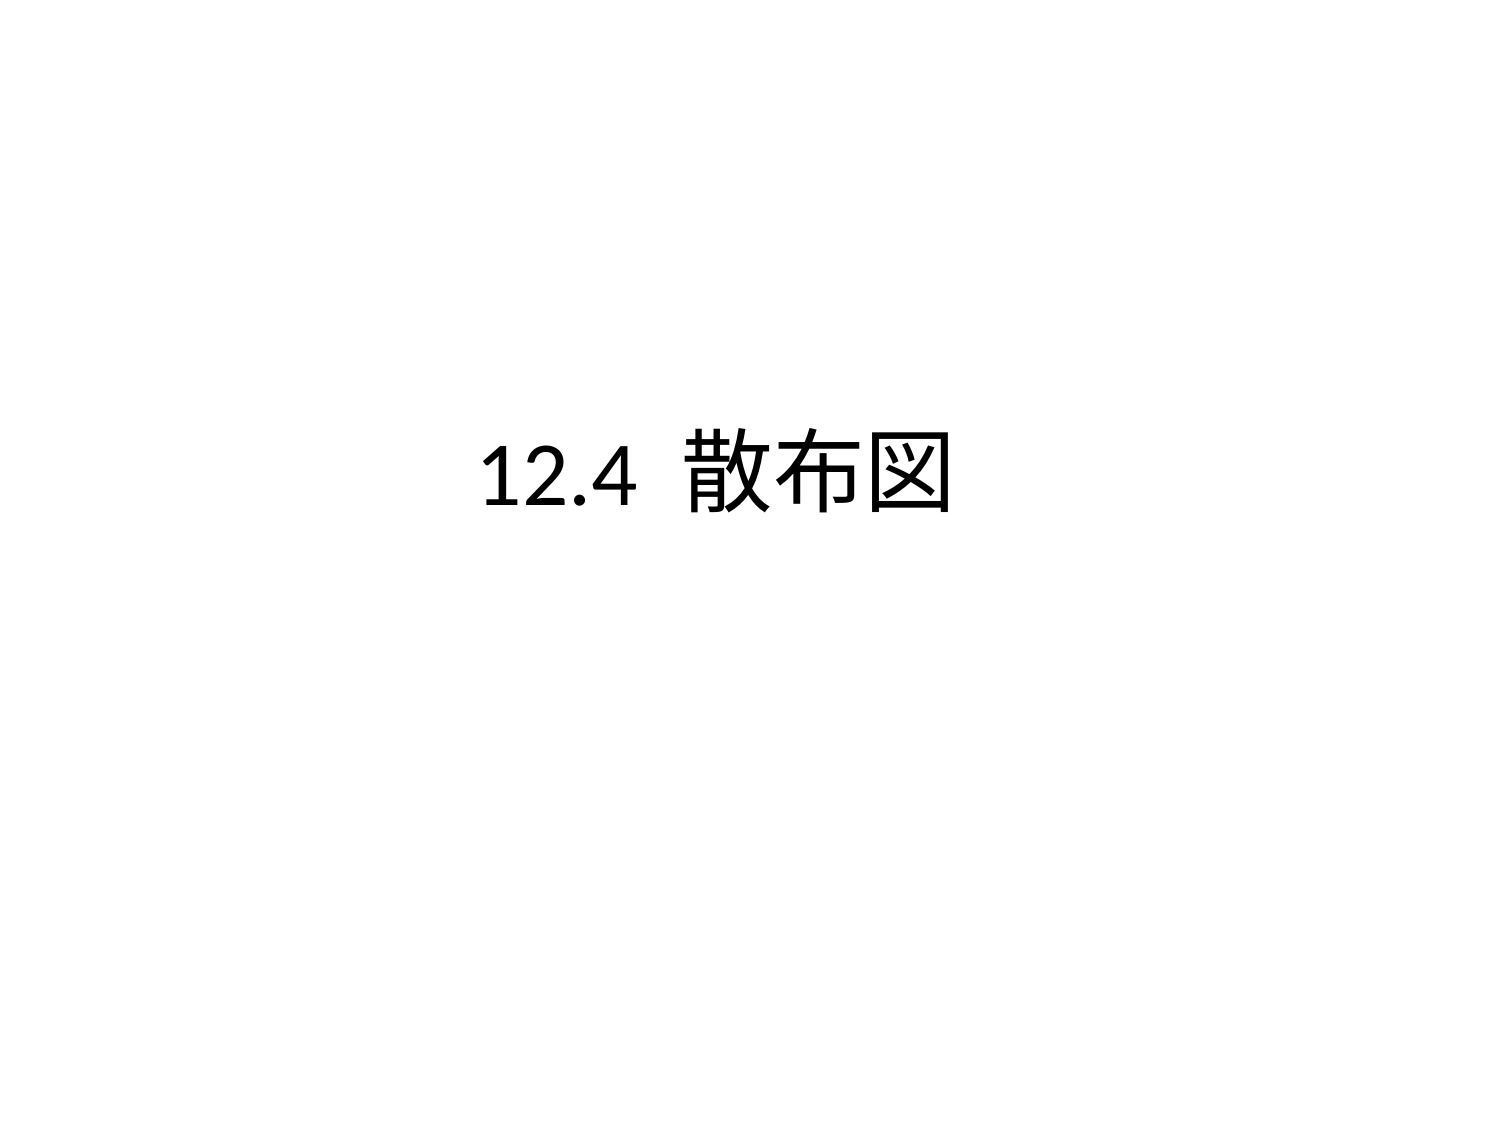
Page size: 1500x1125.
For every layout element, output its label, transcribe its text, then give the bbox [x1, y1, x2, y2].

title 12.4 散布図 [41, 375, 1392, 563]
